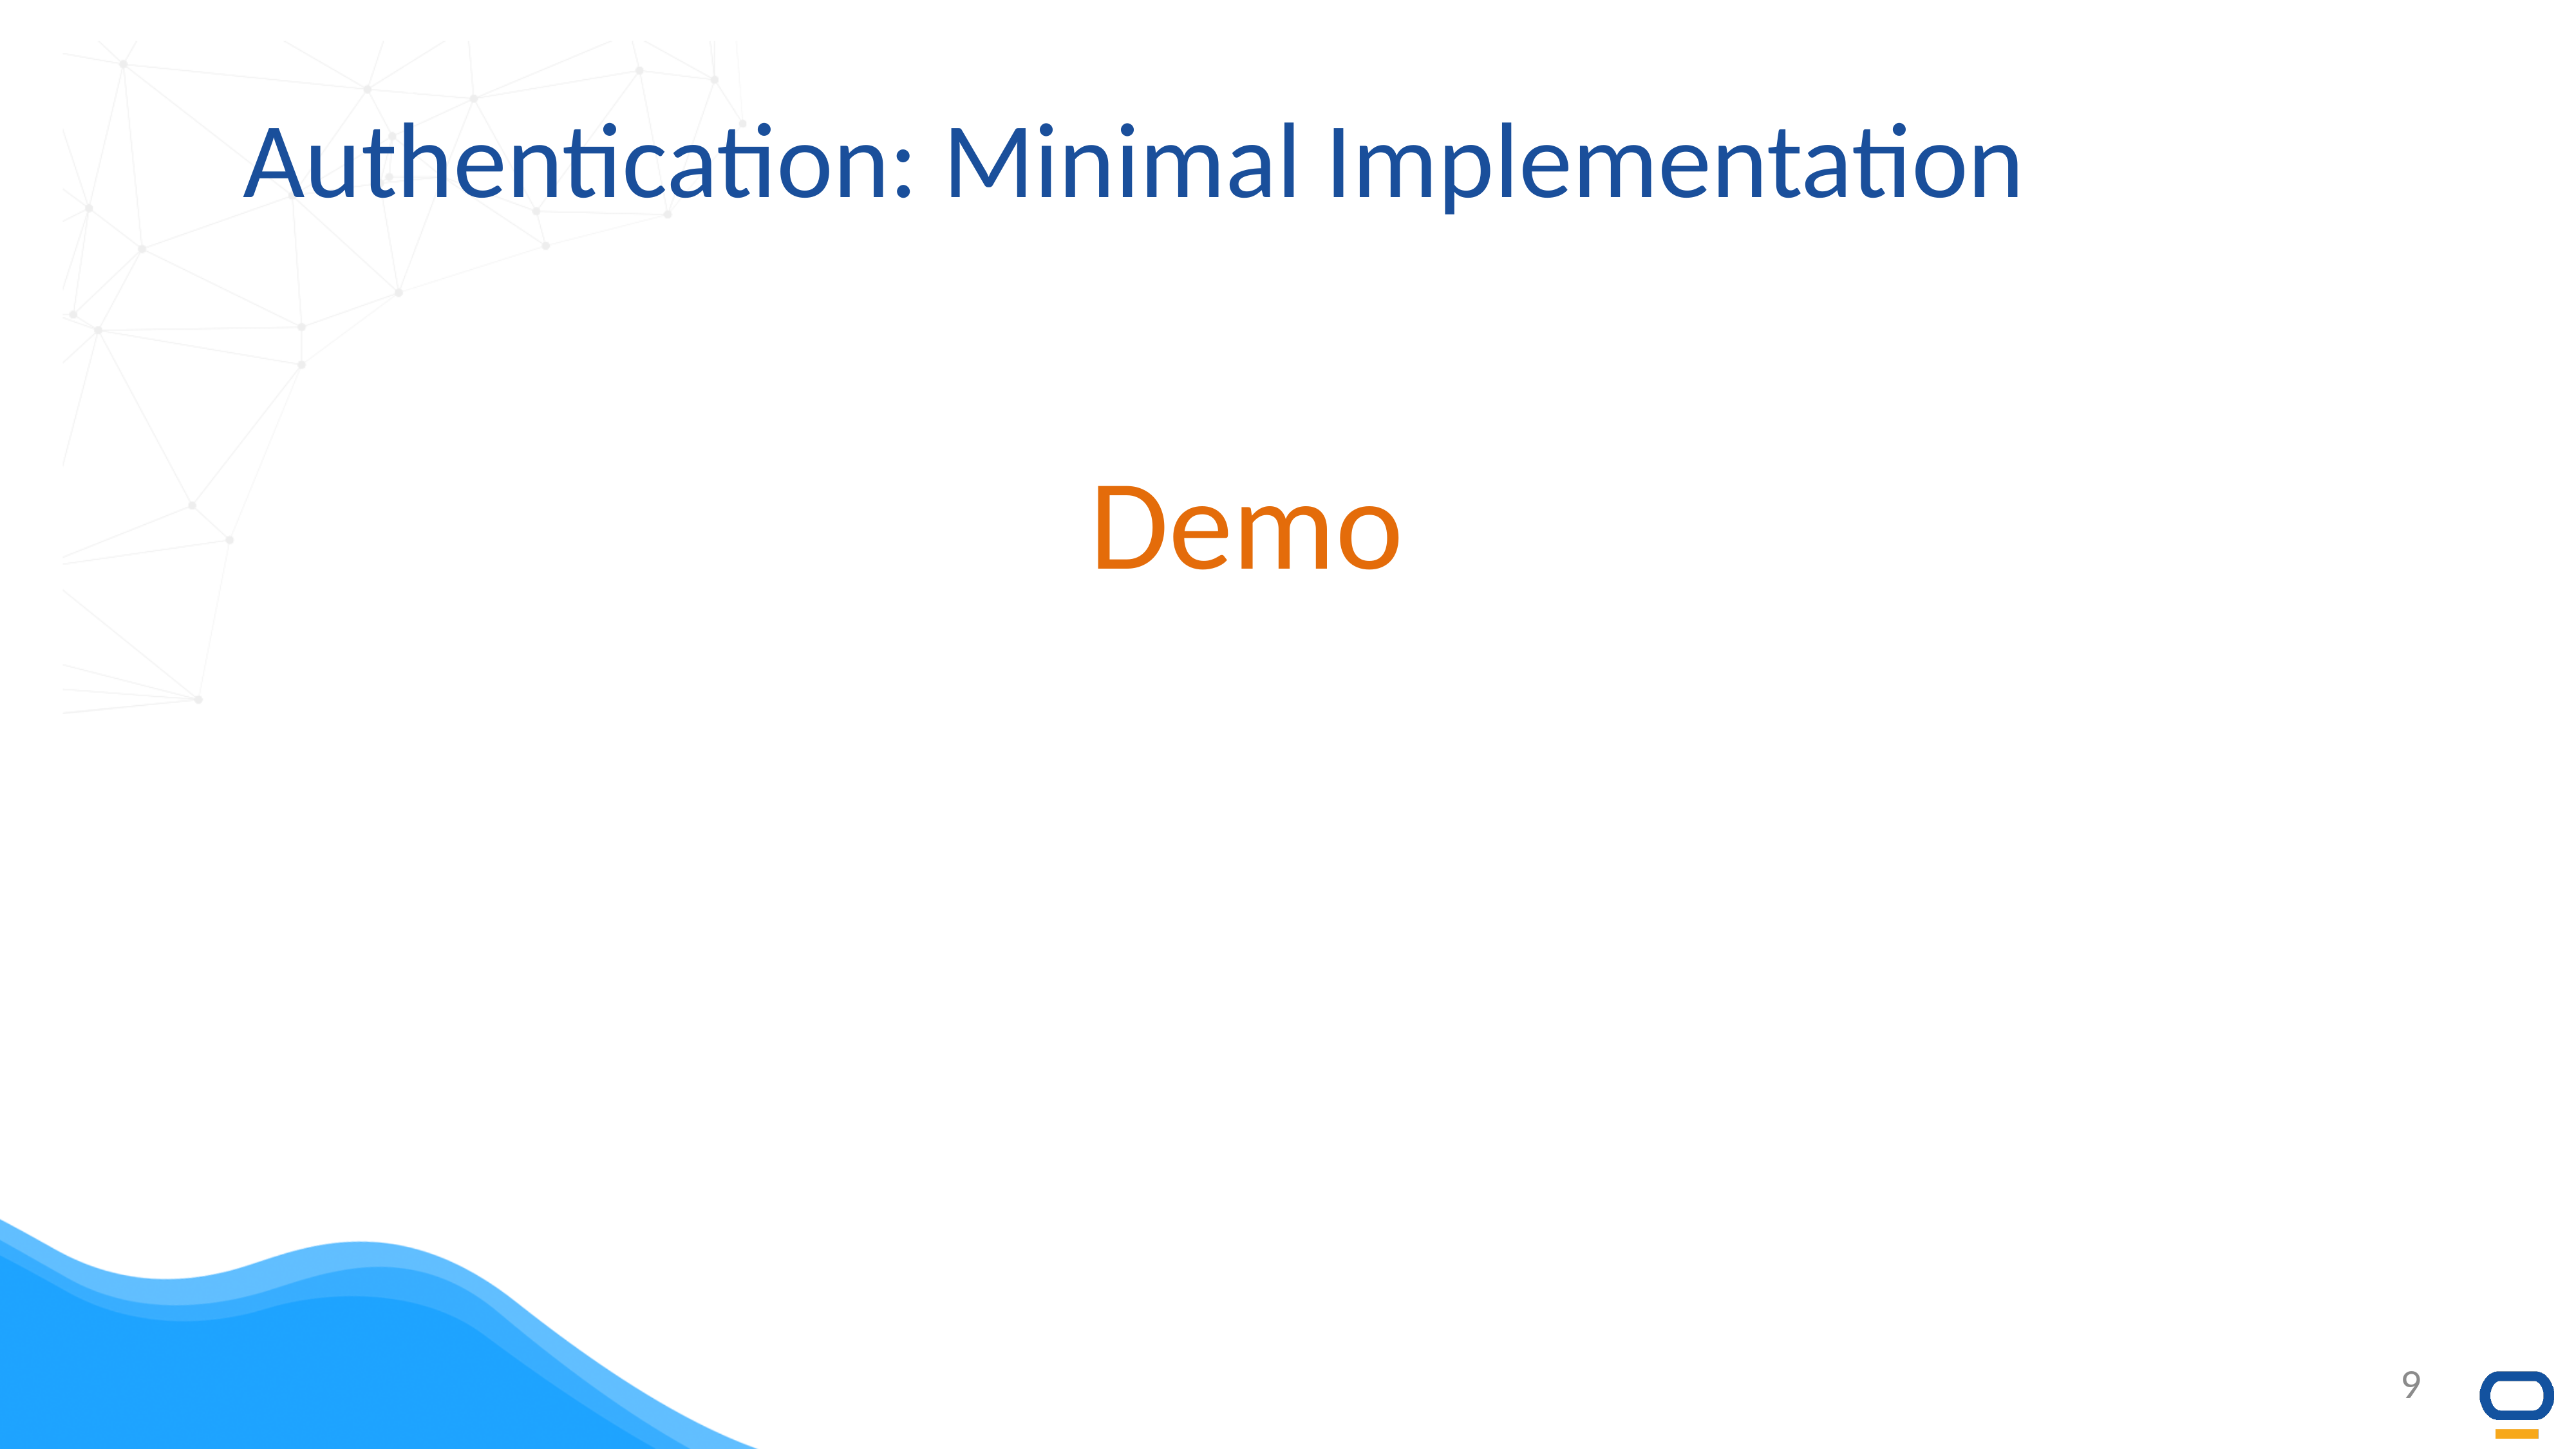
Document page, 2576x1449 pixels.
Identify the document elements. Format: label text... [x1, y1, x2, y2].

slide_number 9 [1846, 1343, 2447, 1421]
picture [2475, 1365, 2558, 1443]
text_box Authentication: Minimal Implementation [783, 85, 2123, 224]
picture [0, 1, 782, 758]
text_box Demo [783, 358, 2380, 600]
picture [0, 1190, 805, 1449]
